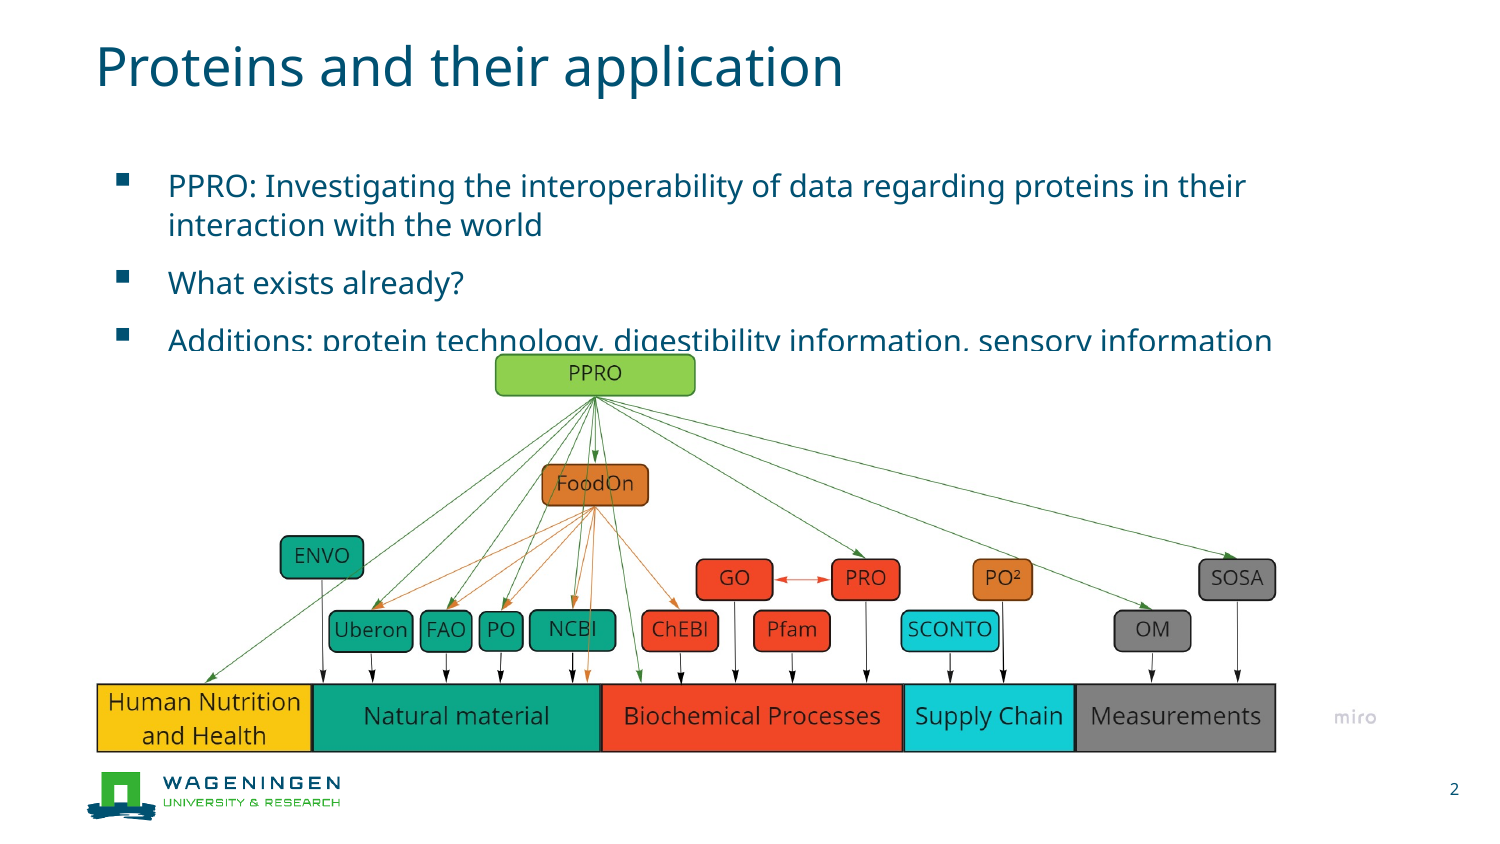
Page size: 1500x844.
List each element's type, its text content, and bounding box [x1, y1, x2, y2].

picture [0, 0, 1500, 844]
list PPRO: Investigating the interoperability of data regarding proteins in their interaction with the world What exists already? Additions: protein technology, digestibility information, sensory information [97, 157, 1427, 368]
slide_number 2 [1388, 783, 1466, 804]
title Proteins and their application [92, 27, 1459, 128]
